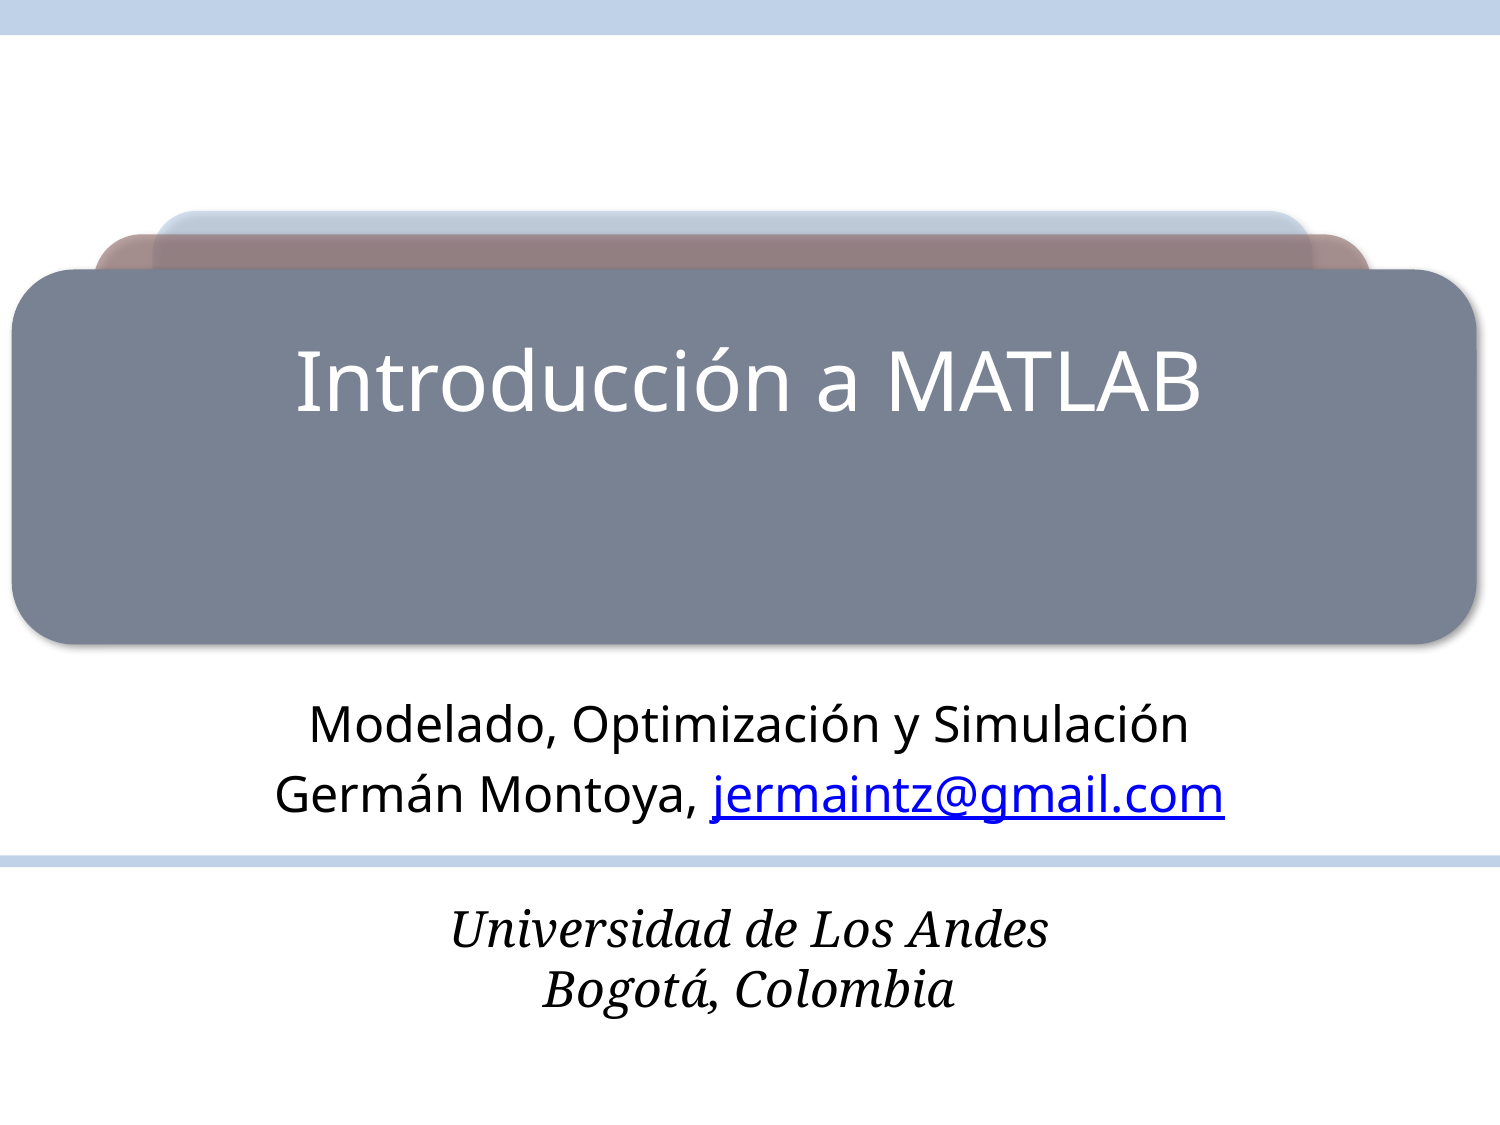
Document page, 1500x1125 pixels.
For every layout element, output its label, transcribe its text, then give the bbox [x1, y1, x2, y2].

subtitle Modelado, Optimización y Simulación Germán Montoya, jermaintz@gmail.com [225, 685, 1275, 856]
text_box Universidad de Los Andes Bogotá, Colombia [35, 890, 1465, 1026]
title Introducción a MATLAB [112, 257, 1388, 499]
